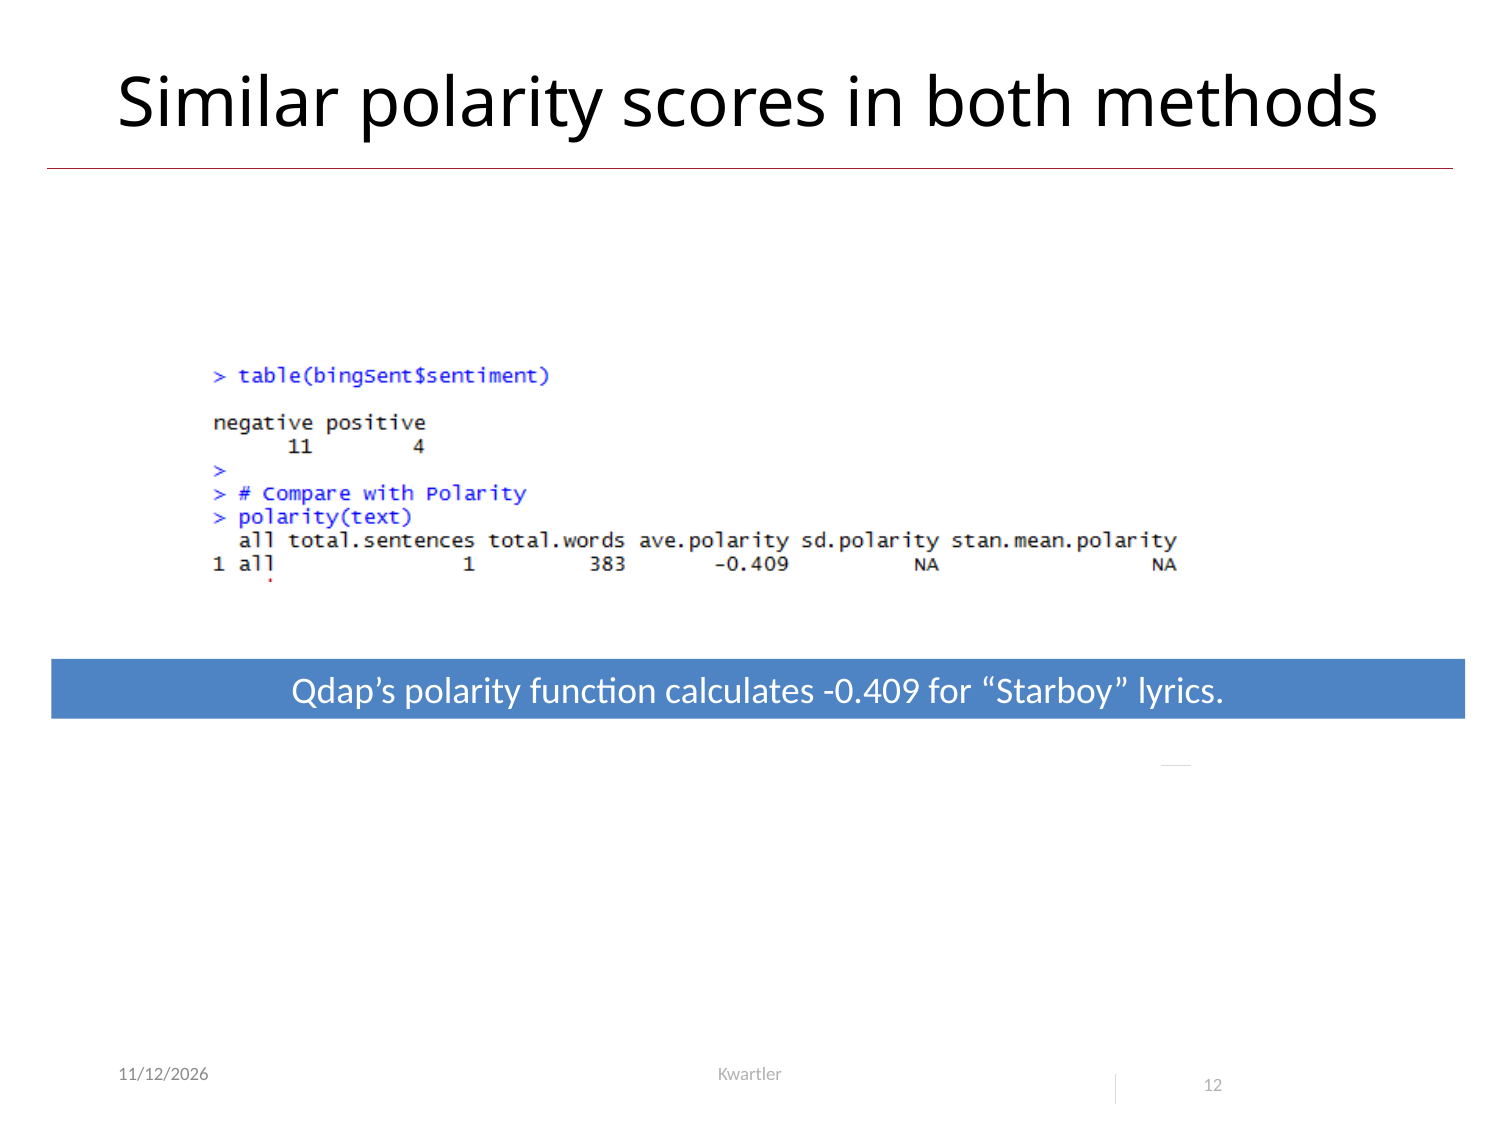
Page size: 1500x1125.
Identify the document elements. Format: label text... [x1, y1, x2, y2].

text_box Qdap’s polarity function calculates -0.409 for “Starboy” lyrics. [51, 658, 1466, 719]
footer Kwartler [496, 1042, 1004, 1103]
title Similar polarity scores in both methods [103, 59, 1397, 157]
picture [209, 364, 1191, 582]
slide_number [103, 1042, 441, 1103]
slide_number 12 [1188, 1042, 1330, 1103]
